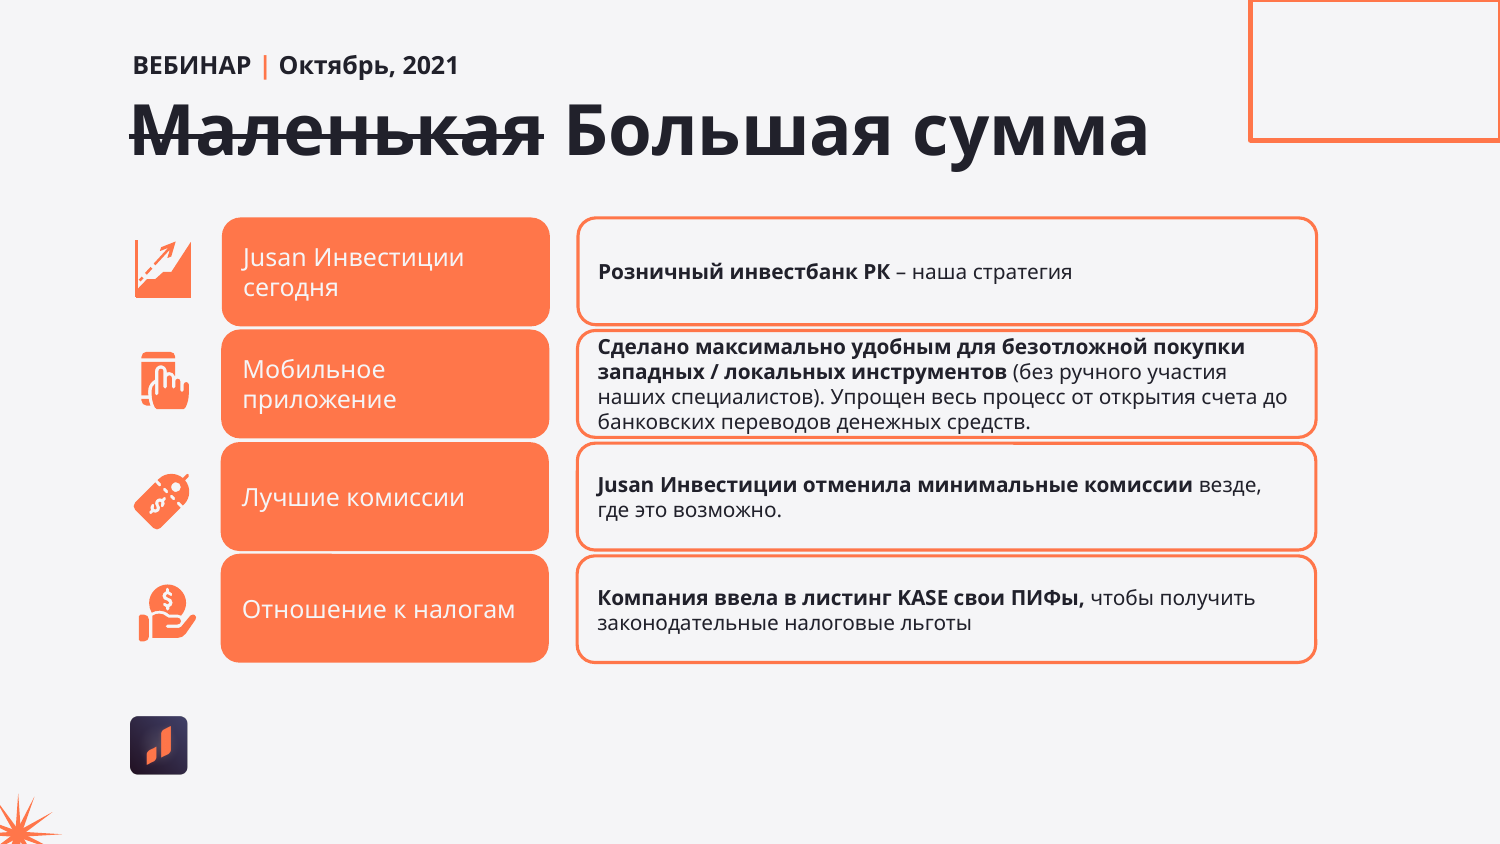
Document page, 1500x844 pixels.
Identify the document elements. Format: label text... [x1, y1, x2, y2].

subtitle ВЕБИНАР | Октябрь, 2021 [117, 36, 552, 87]
text_box Розничный инвестбанк РК – наша стратегия [577, 217, 1317, 325]
title о [1378, 87, 1382, 167]
text_box Мобильное приложение [222, 330, 549, 438]
text_box Jusan Инвестиции отменила минимальные комиссии везде, где это возможно. [577, 443, 1316, 551]
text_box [135, 239, 191, 298]
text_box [141, 351, 189, 410]
text_box Отношение к налогам [221, 554, 548, 662]
text_box [133, 473, 190, 530]
text_box Маленькая Большая сумма [113, 87, 1378, 167]
text_box Лучшие комиссии [221, 443, 548, 550]
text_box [138, 584, 197, 642]
text_box Компания ввела в листинг KASE свои ПИФы, чтобы получить законодательные налоговые льготы [577, 555, 1316, 663]
text_box Jusan Инвестиции сегодня [222, 218, 549, 326]
picture [130, 716, 188, 776]
text_box Сделано максимально удобным для безотложной покупки западных / локальных инструментов (без ручного участия наших специалистов). Упрощен весь процесс от открытия счета до банковских переводов денежных средств. [577, 330, 1317, 438]
